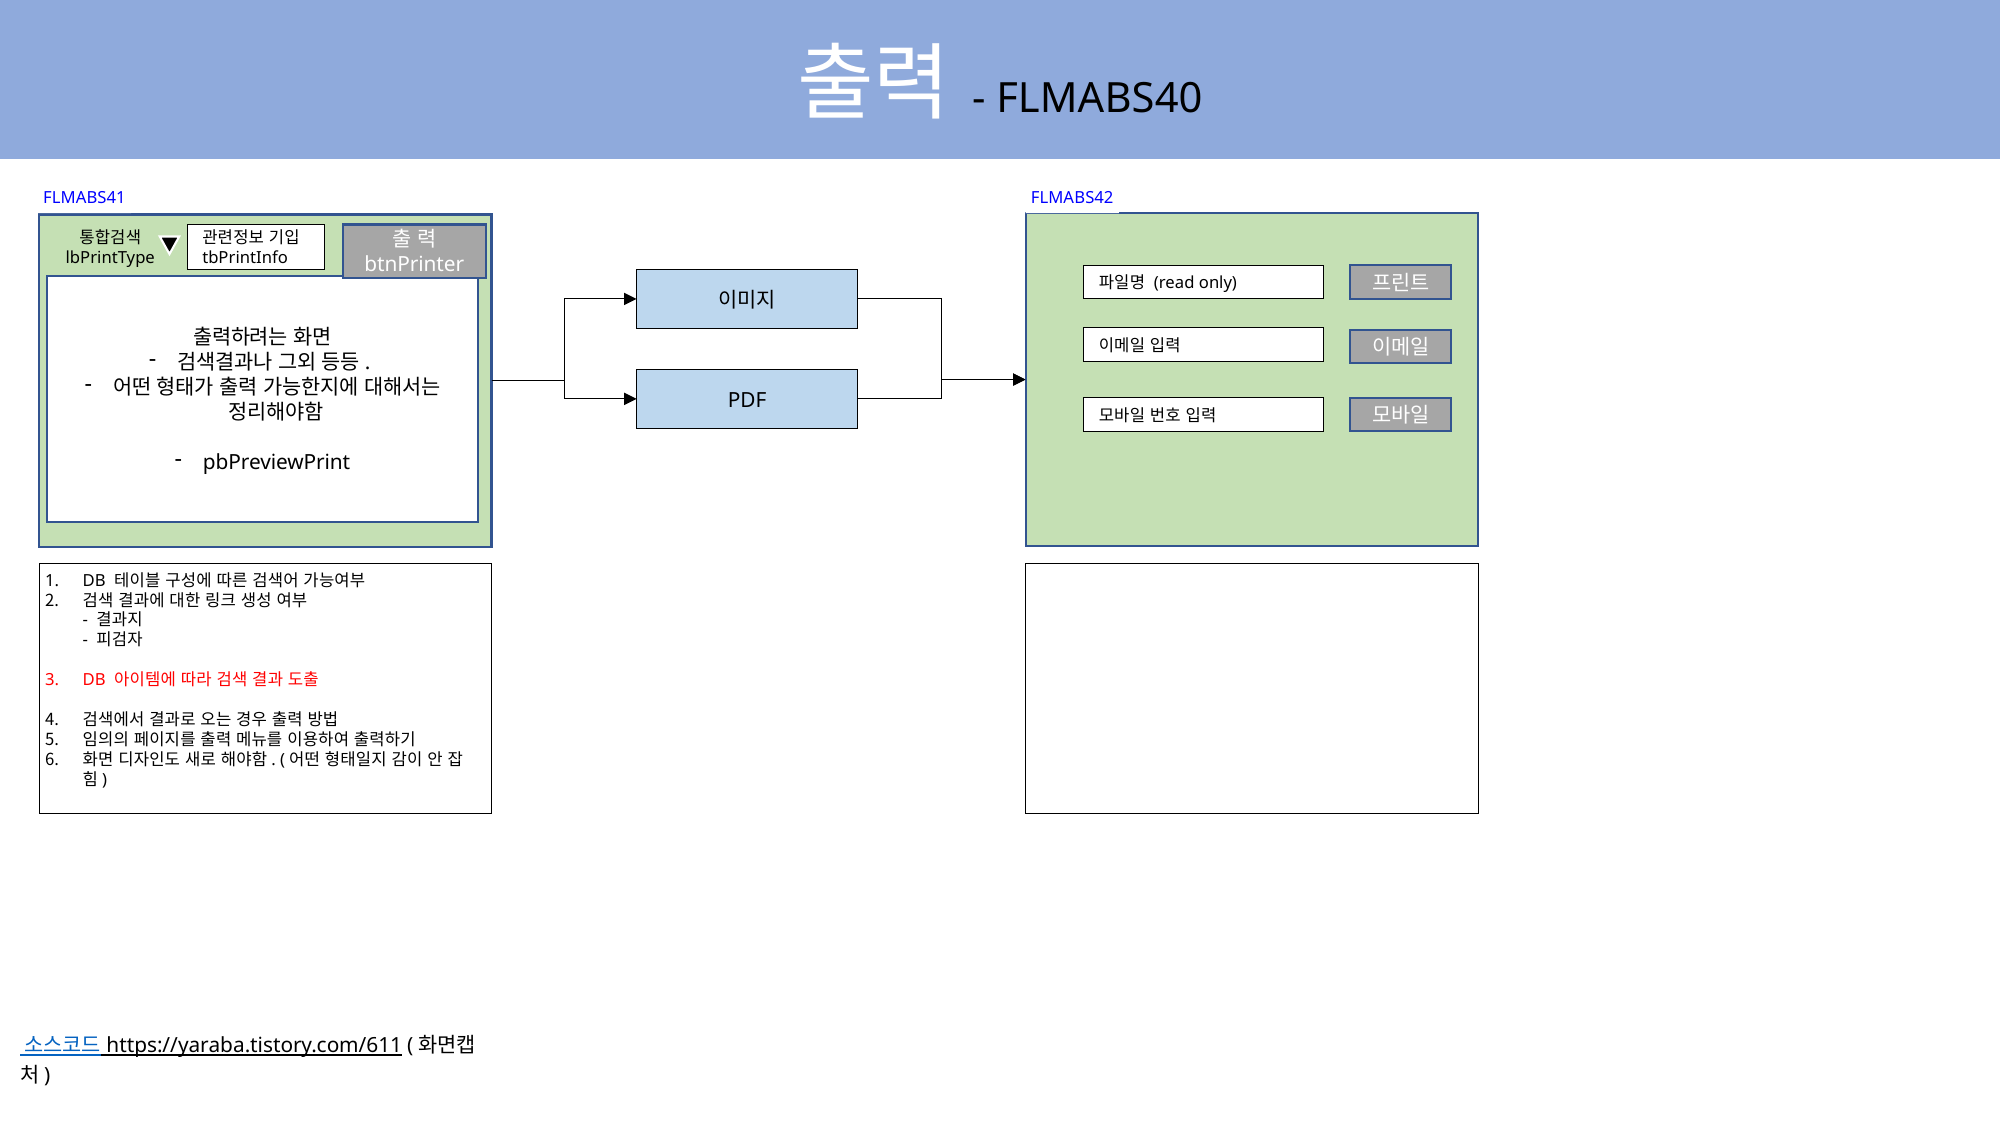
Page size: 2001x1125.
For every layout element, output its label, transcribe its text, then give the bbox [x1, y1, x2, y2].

text_box [157, 235, 181, 257]
text_box 통합검색 lbPrintType [46, 223, 175, 270]
text_box FLMABS41 [37, 179, 132, 214]
text_box PDF [636, 368, 859, 429]
text_box [1025, 562, 1479, 815]
text_box 모바일 번호 입력 [1083, 397, 1324, 432]
text_box [38, 213, 493, 548]
text_box DB 테이블 구성에 따른 검색어 가능여부 검색 결과에 대한 링크 생성 여부 - 결과지 - 피검자 DB 아이템에 따라 검색 결과 도출 검색에서 결과로 오는 경우 출력 방법 임의의 페이지를 출력 메뉴를 이용하여 출력하기 화면 디자인도 새로 해야함. (어떤 형태일지 감이 안 잡힘) [38, 562, 493, 815]
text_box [491, 380, 637, 399]
text_box [1025, 212, 1479, 547]
text_box 모바일 [1349, 397, 1452, 432]
text_box 소스코드 https://yaraba.tistory.com/611 (화면캡처) [5, 1024, 520, 1094]
text_box 출력하려는 화면 검색결과나 그외 등등. 어떤 형태가 출력 가능한지에 대해서는 정리해야함 pbPreviewPrint [46, 275, 479, 523]
text_box 이미지 [636, 268, 859, 329]
text_box 출력 - FLMABS40 [0, 0, 2000, 160]
text_box 관련정보 기입 tbPrintInfo [186, 223, 326, 270]
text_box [857, 379, 1026, 399]
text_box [491, 298, 637, 380]
text_box 출 력 btnPrinter [342, 223, 487, 279]
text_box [857, 298, 1026, 379]
text_box FLMABS42 [1025, 179, 1120, 214]
text_box 이메일 [1349, 329, 1452, 364]
text_box 파일명 (read only) [1083, 264, 1324, 300]
text_box 프린트 [1349, 264, 1452, 300]
text_box 이메일 입력 [1083, 326, 1324, 362]
